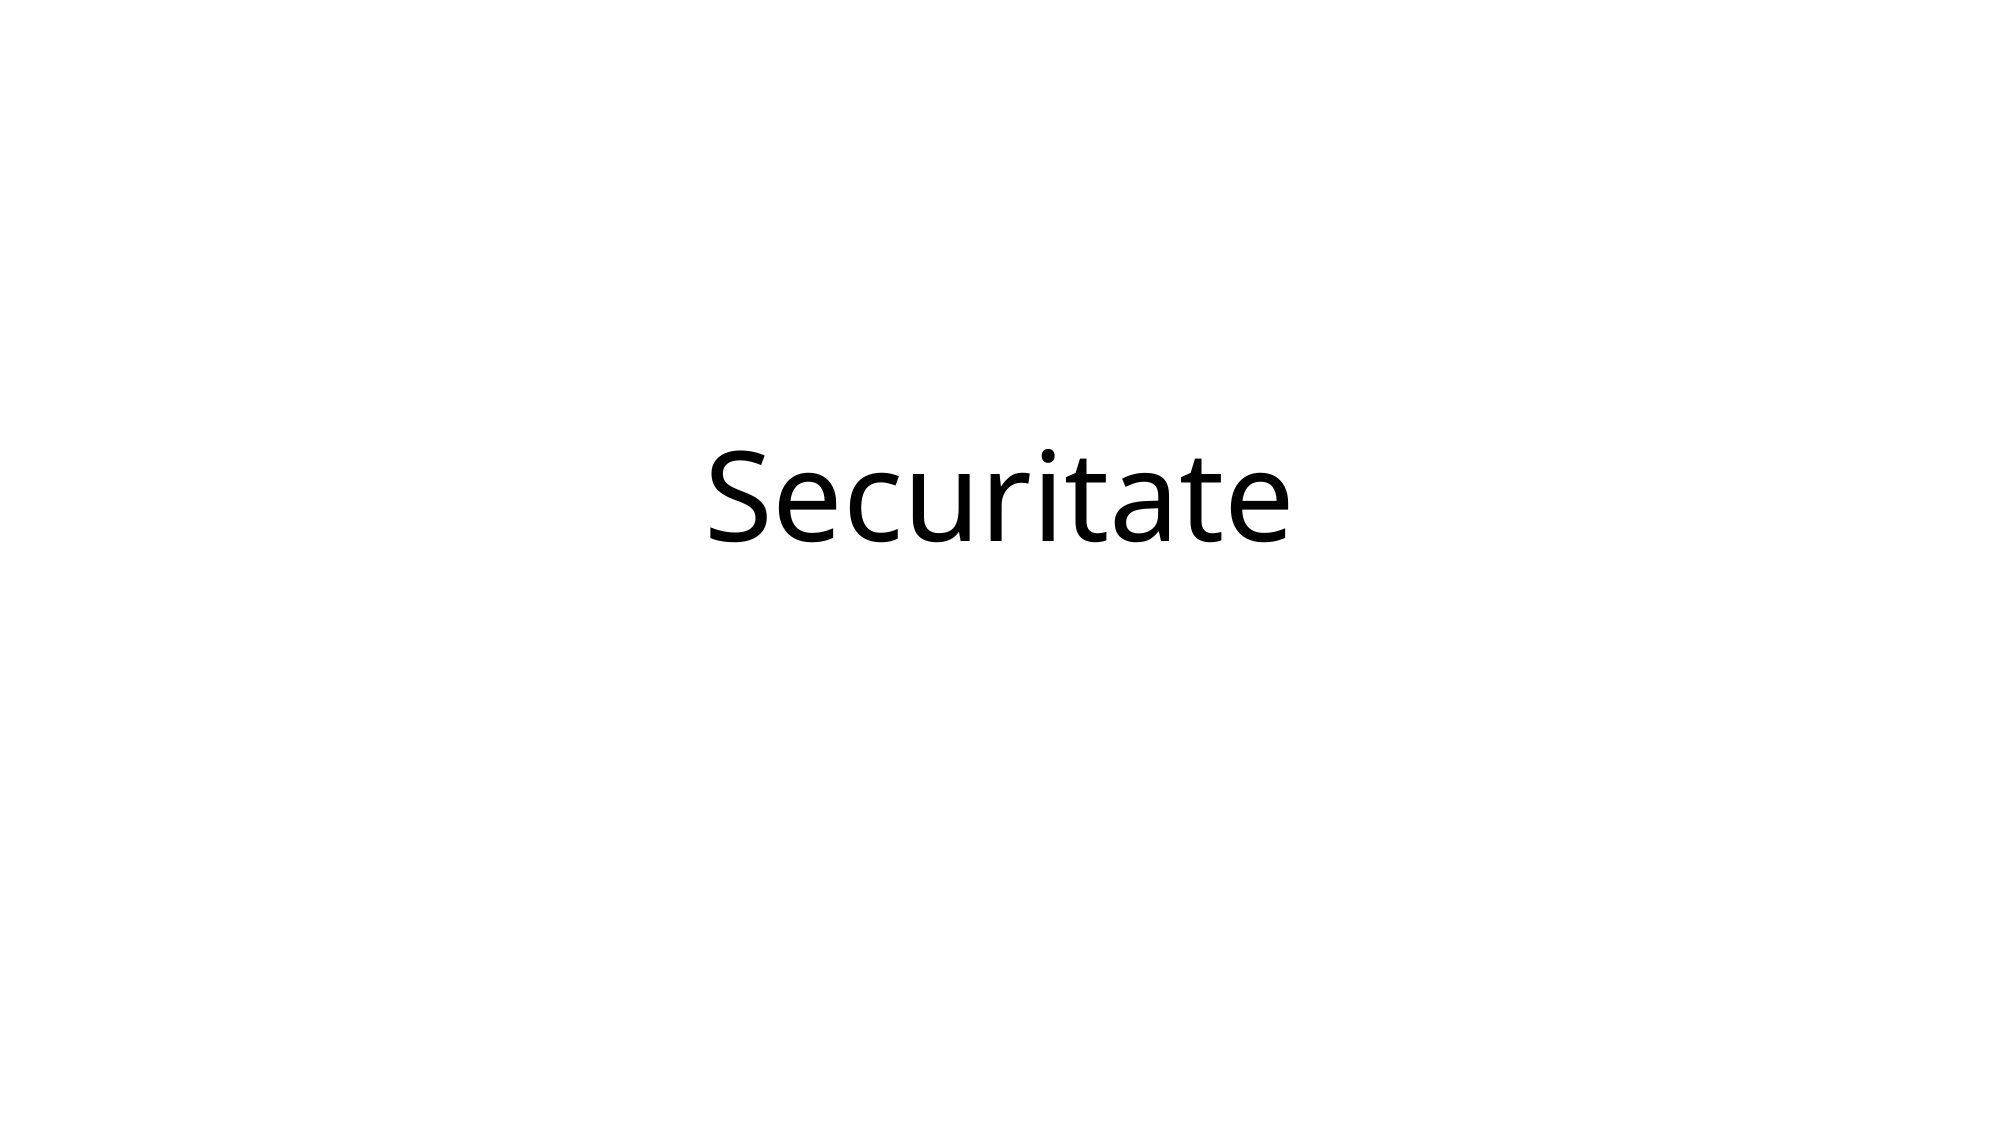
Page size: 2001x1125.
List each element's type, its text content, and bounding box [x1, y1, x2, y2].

title Securitate [249, 184, 1750, 576]
